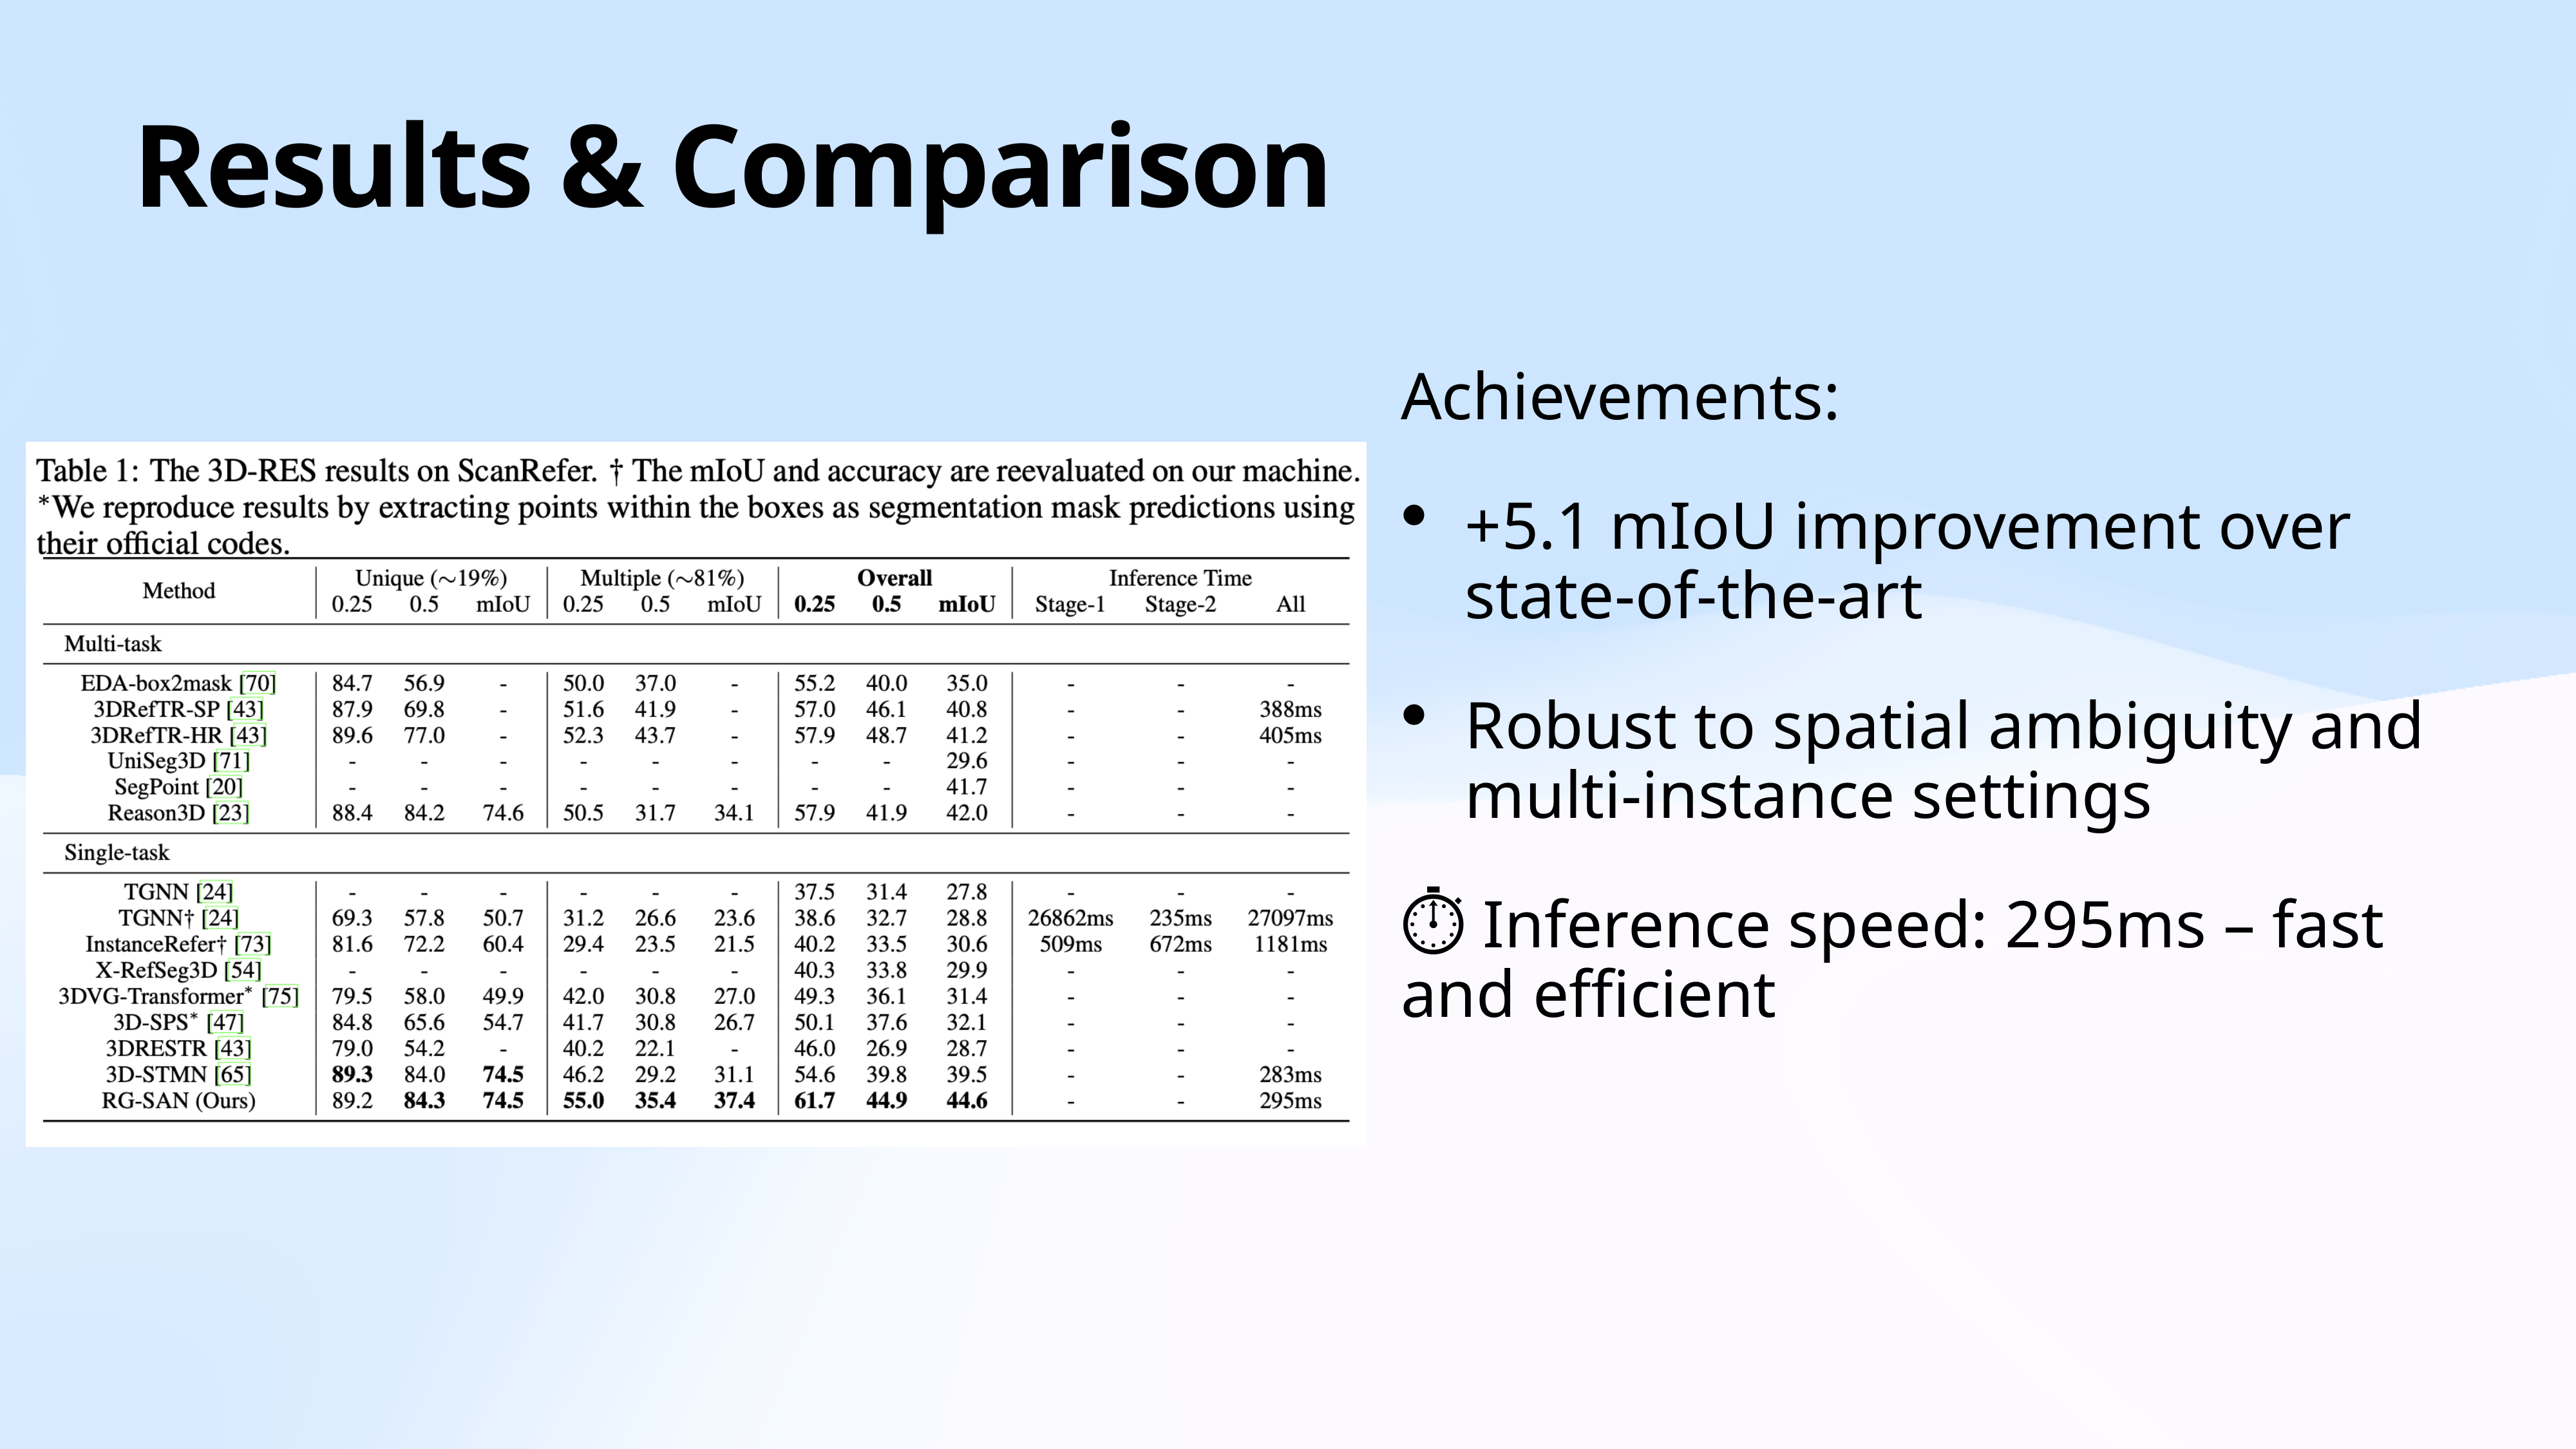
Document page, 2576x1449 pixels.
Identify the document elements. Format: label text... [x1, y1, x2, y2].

list Achievements: +5.1 mIoU improvement over state-of-the-art Robust to spatial ambiguity and multi-instance settings ⏱️ Inference speed: 295ms – fast and efficient [1395, 357, 2444, 1231]
title Results & Comparison [127, 113, 2449, 266]
picture [0, 0, 2576, 1449]
